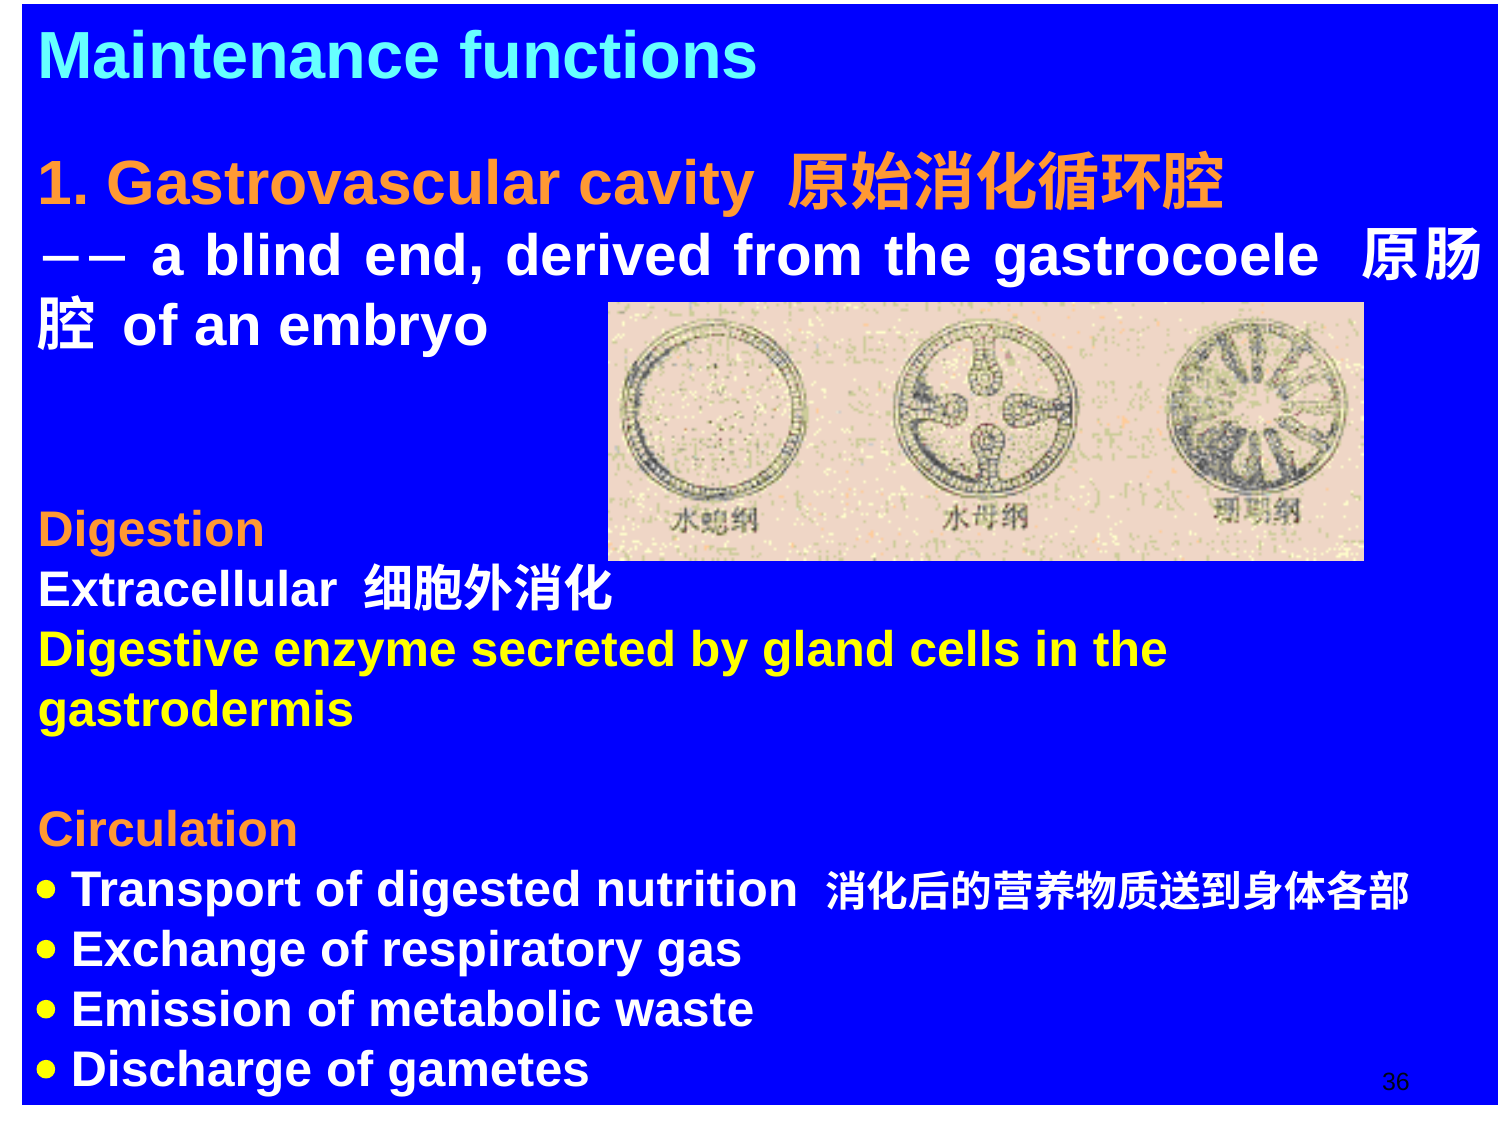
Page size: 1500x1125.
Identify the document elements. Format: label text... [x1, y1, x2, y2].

slide_number 36 [1074, 1025, 1425, 1104]
text_box Maintenance functions 1. Gastrovascular cavity 原始消化循环腔  a blind end, derived from the gastrocoele 原肠腔 of an embryo Digestion Extracellular 细胞外消化 Digestive enzyme secreted by gland cells in the gastrodermis Circulation  Transport of digested nutrition 消化后的营养物质送到身体各部  Exchange of respiratory gas  Emission of metabolic waste  Discharge of gametes [22, 4, 1498, 1105]
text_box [608, 302, 1364, 562]
